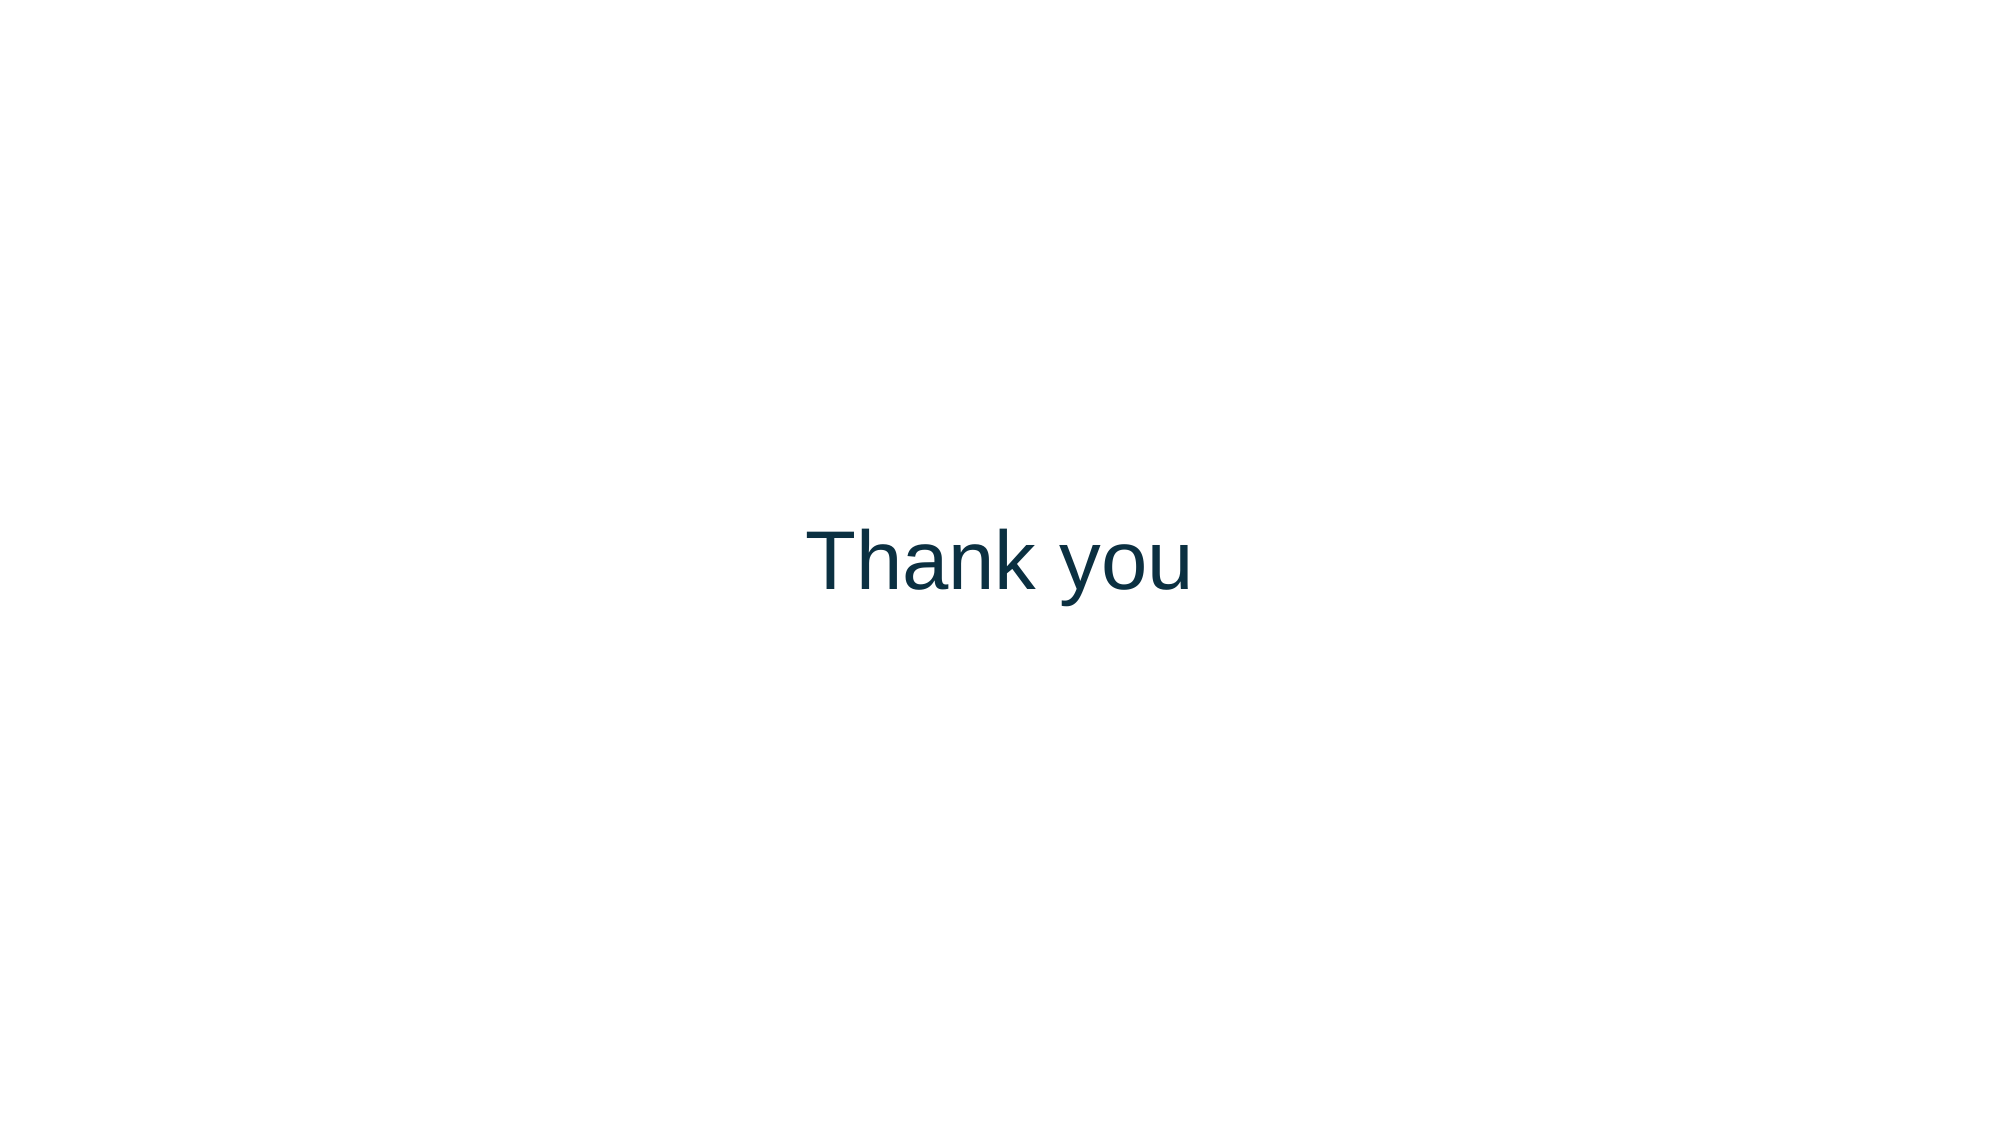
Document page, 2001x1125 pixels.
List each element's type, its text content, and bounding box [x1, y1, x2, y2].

title Thank you [568, 453, 1432, 672]
